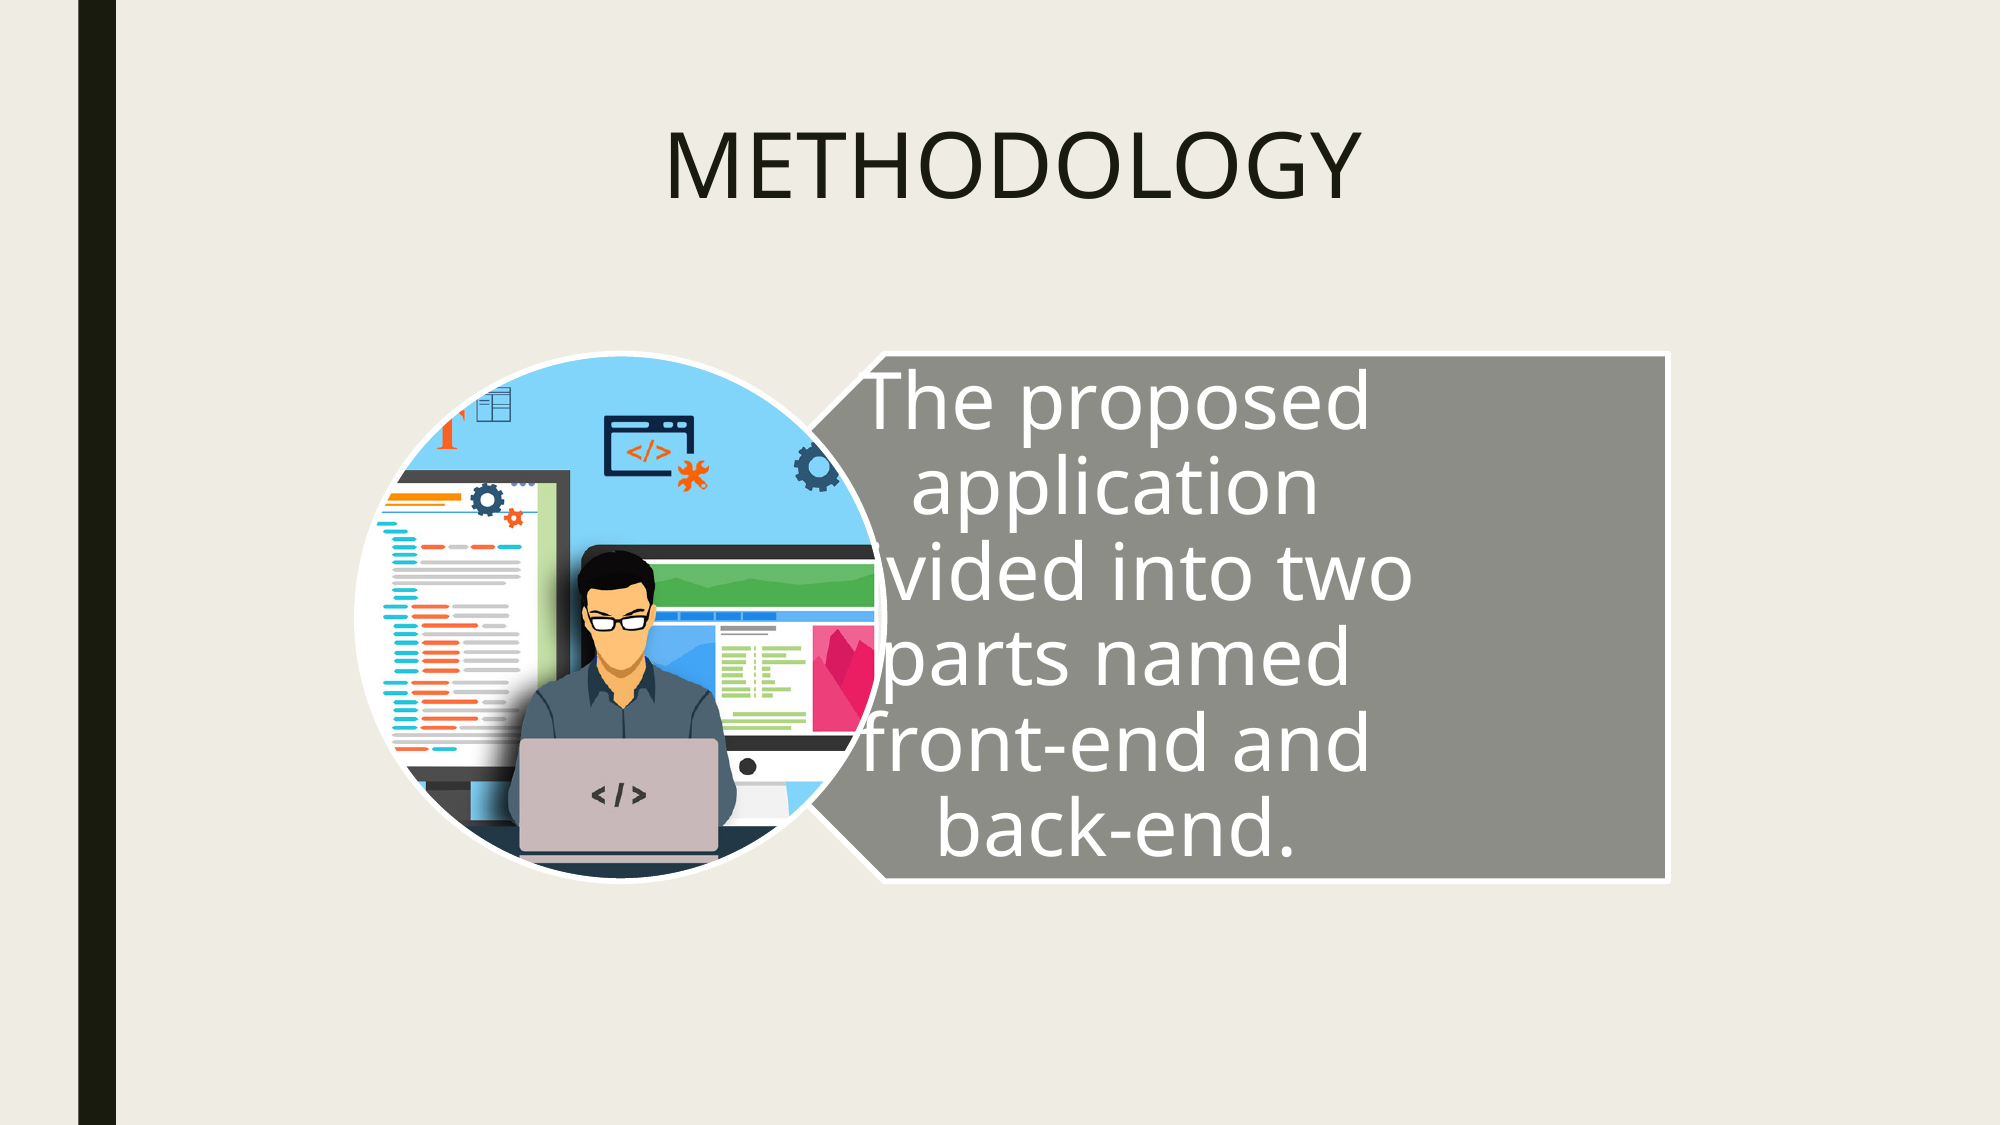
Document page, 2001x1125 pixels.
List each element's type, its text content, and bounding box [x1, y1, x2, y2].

title METHODOLOGY [225, 112, 1800, 239]
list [224, 272, 1800, 963]
